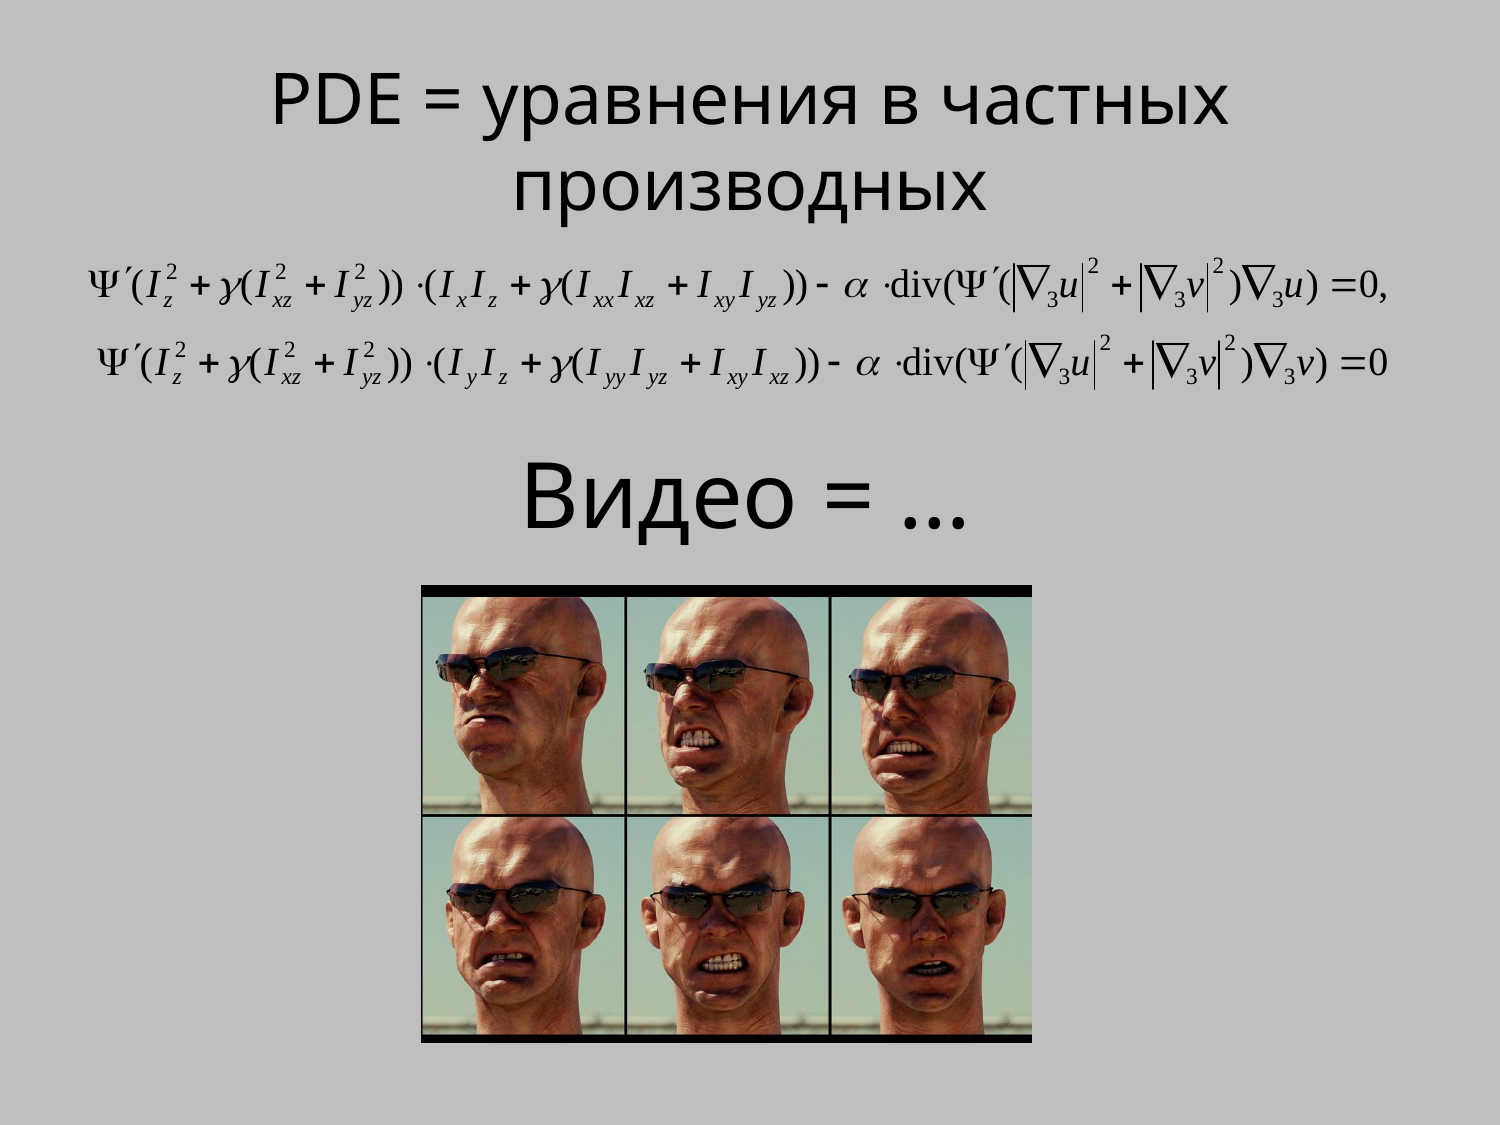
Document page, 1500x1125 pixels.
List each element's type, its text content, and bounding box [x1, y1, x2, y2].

text_box Видео = … [70, 398, 1421, 586]
picture [421, 585, 1032, 1044]
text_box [81, 245, 1395, 400]
title PDE = уравнения в частных производных [75, 45, 1425, 233]
